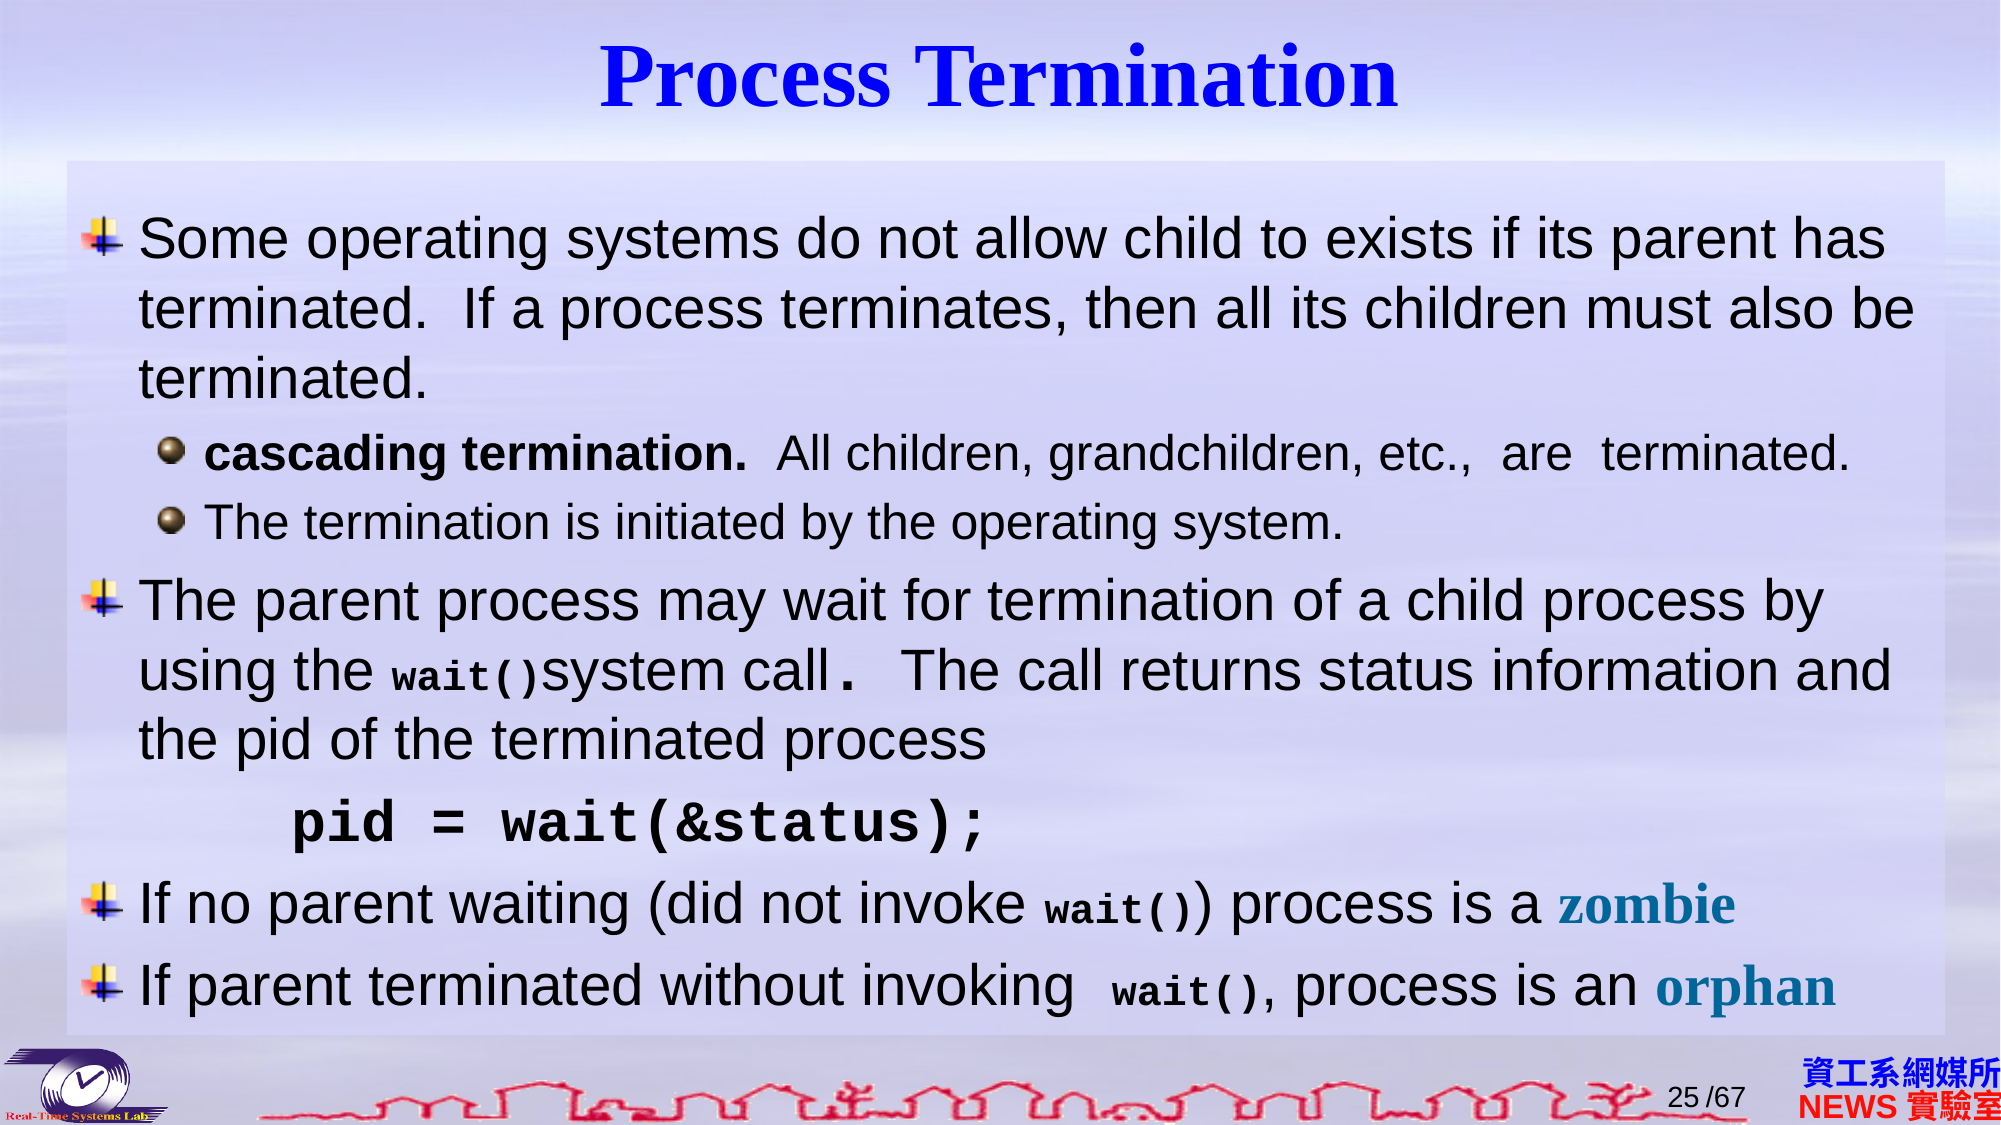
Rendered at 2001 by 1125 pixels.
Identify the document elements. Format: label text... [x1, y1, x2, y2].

picture [0, 0, 2001, 1125]
list Some operating systems do not allow child to exists if its parent has terminated. If a process terminates, then all its children must also be terminated. cascading termination. All children, grandchildren, etc., are terminated. The termination is initiated by the operating system. The parent process may wait for termination of a child process by using the wait()system call. The call returns status information and the pid of the terminated process pid = wait(&status); If no parent waiting (did not invoke wait()) process is a zombie If parent terminated without invoking wait(), process is an orphan [66, 160, 1945, 1035]
slide_number 24 [1248, 1070, 1715, 1125]
title Process Termination [324, 22, 1675, 117]
footer /67 [1715, 1070, 2000, 1125]
